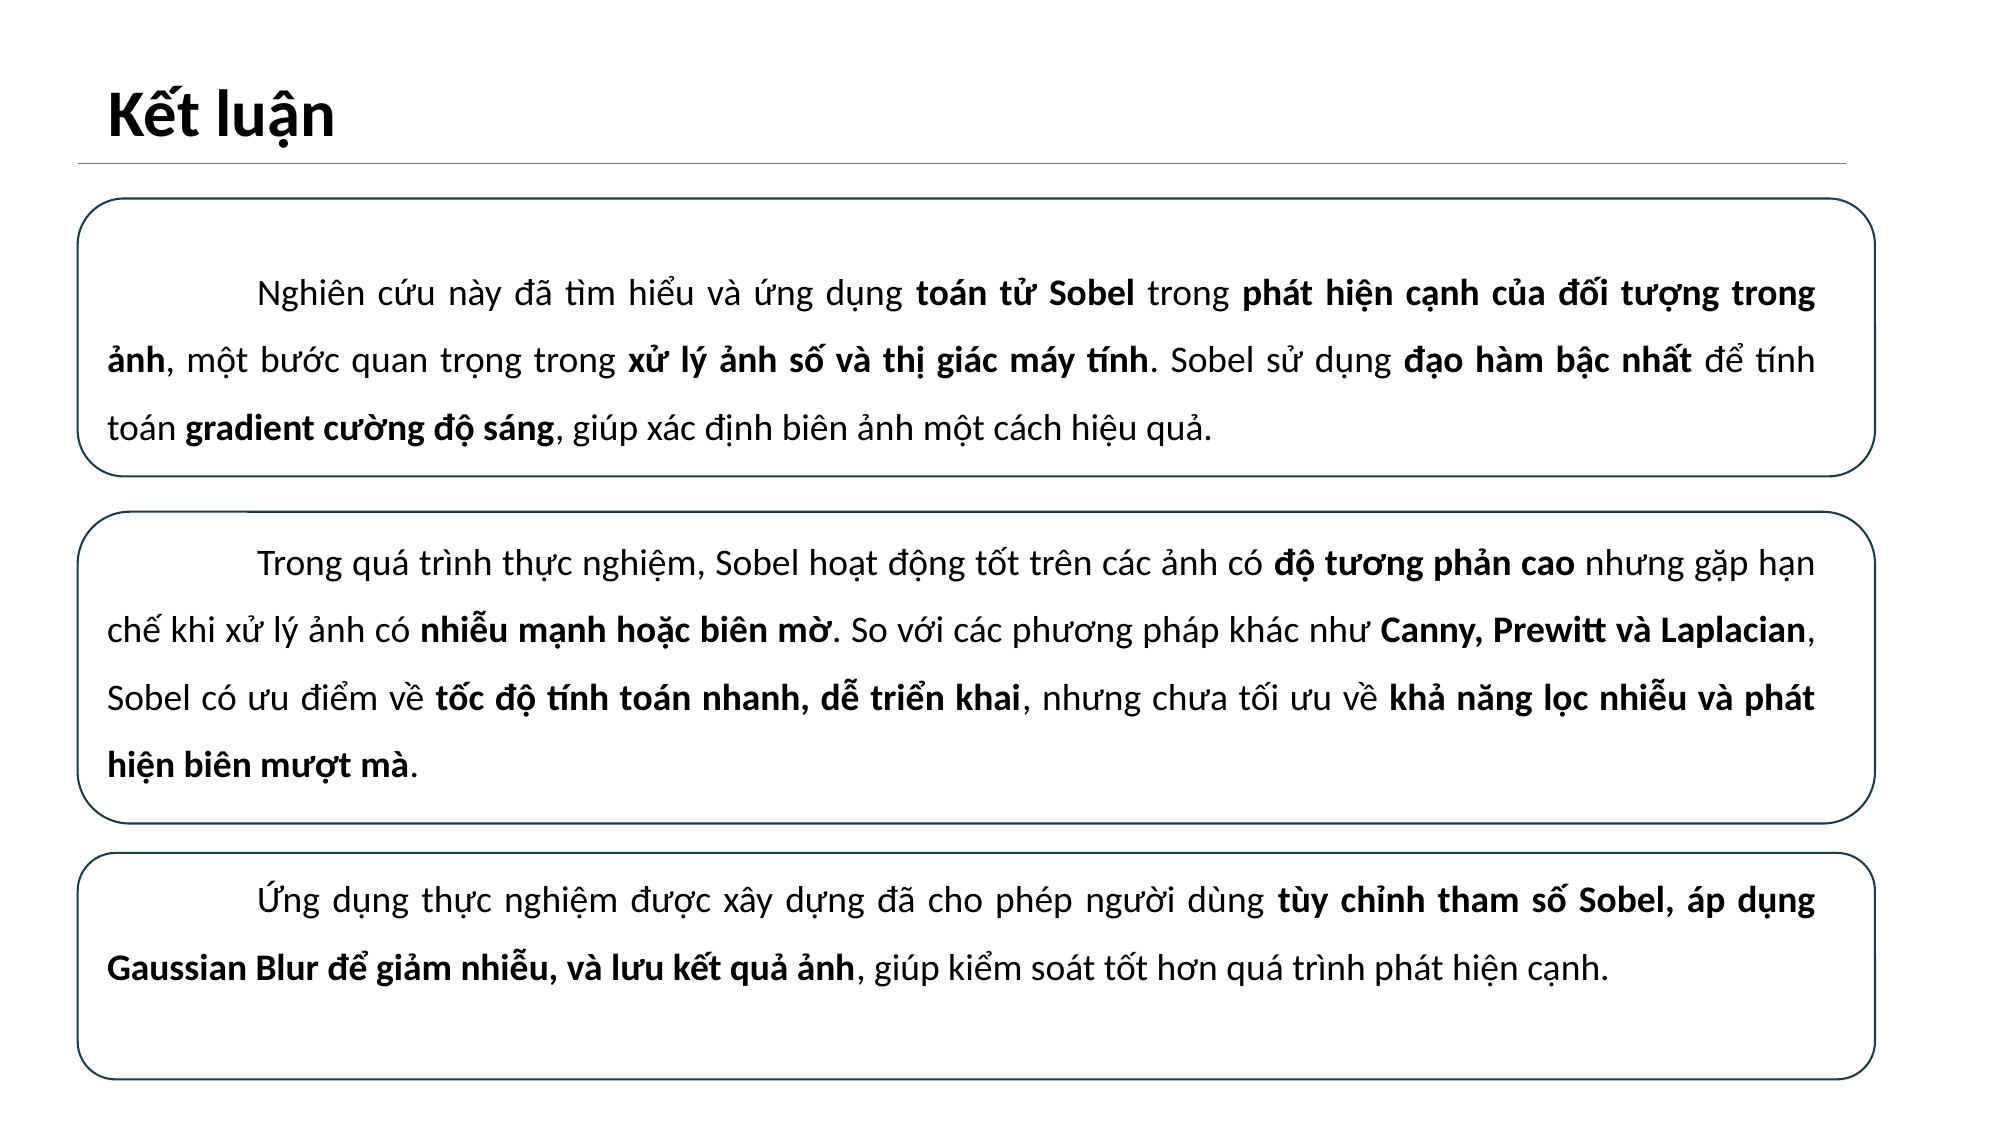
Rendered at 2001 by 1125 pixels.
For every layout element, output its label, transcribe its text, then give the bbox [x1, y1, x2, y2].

text_box [76, 510, 1877, 825]
text_box Kết luận [94, 62, 1000, 157]
text_box [76, 851, 1877, 1081]
text_box Nghiên cứu này đã tìm hiểu và ứng dụng toán tử Sobel trong phát hiện cạnh của đối tượng trong ảnh, một bước quan trọng trong xử lý ảnh số và thị giác máy tính. Sobel sử dụng đạo hàm bậc nhất để tính toán gradient cường độ sáng, giúp xác định biên ảnh một cách hiệu quả. Trong quá trình thực nghiệm, Sobel hoạt động tốt trên các ảnh có độ tương phản cao nhưng gặp hạn chế khi xử lý ảnh có nhiễu mạnh hoặc biên mờ. So với các phương pháp khác như Canny, Prewitt và Laplacian, Sobel có ưu điểm về tốc độ tính toán nhanh, dễ triển khai, nhưng chưa tối ưu về khả năng lọc nhiễu và phát hiện biên mượt mà. Ứng dụng thực nghiệm được xây dựng đã cho phép người dùng tùy chỉnh tham số Sobel, áp dụng Gaussian Blur để giảm nhiễu, và lưu kết quả ảnh, giúp kiểm soát tốt hơn quá trình phát hiện cạnh. [92, 810, 1831, 859]
text_box Nghiên cứu này đã tìm hiểu và ứng dụng toán tử Sobel trong phát hiện cạnh của đối tượng trong ảnh, một bước quan trọng trong xử lý ảnh số và thị giác máy tính. Sobel sử dụng đạo hàm bậc nhất để tính toán gradient cường độ sáng, giúp xác định biên ảnh một cách hiệu quả. Trong quá trình thực nghiệm, Sobel hoạt động tốt trên các ảnh có độ tương phản cao nhưng gặp hạn chế khi xử lý ảnh có nhiễu mạnh hoặc biên mờ. So với các phương pháp khác như Canny, Prewitt và Laplacian, Sobel có ưu điểm về tốc độ tính toán nhanh, dễ triển khai, nhưng chưa tối ưu về khả năng lọc nhiễu và phát hiện biên mượt mà. Ứng dụng thực nghiệm được xây dựng đã cho phép người dùng tùy chỉnh tham số Sobel, áp dụng Gaussian Blur để giảm nhiễu, và lưu kết quả ảnh, giúp kiểm soát tốt hơn quá trình phát hiện cạnh. [92, 466, 1831, 525]
text_box [76, 197, 1877, 478]
